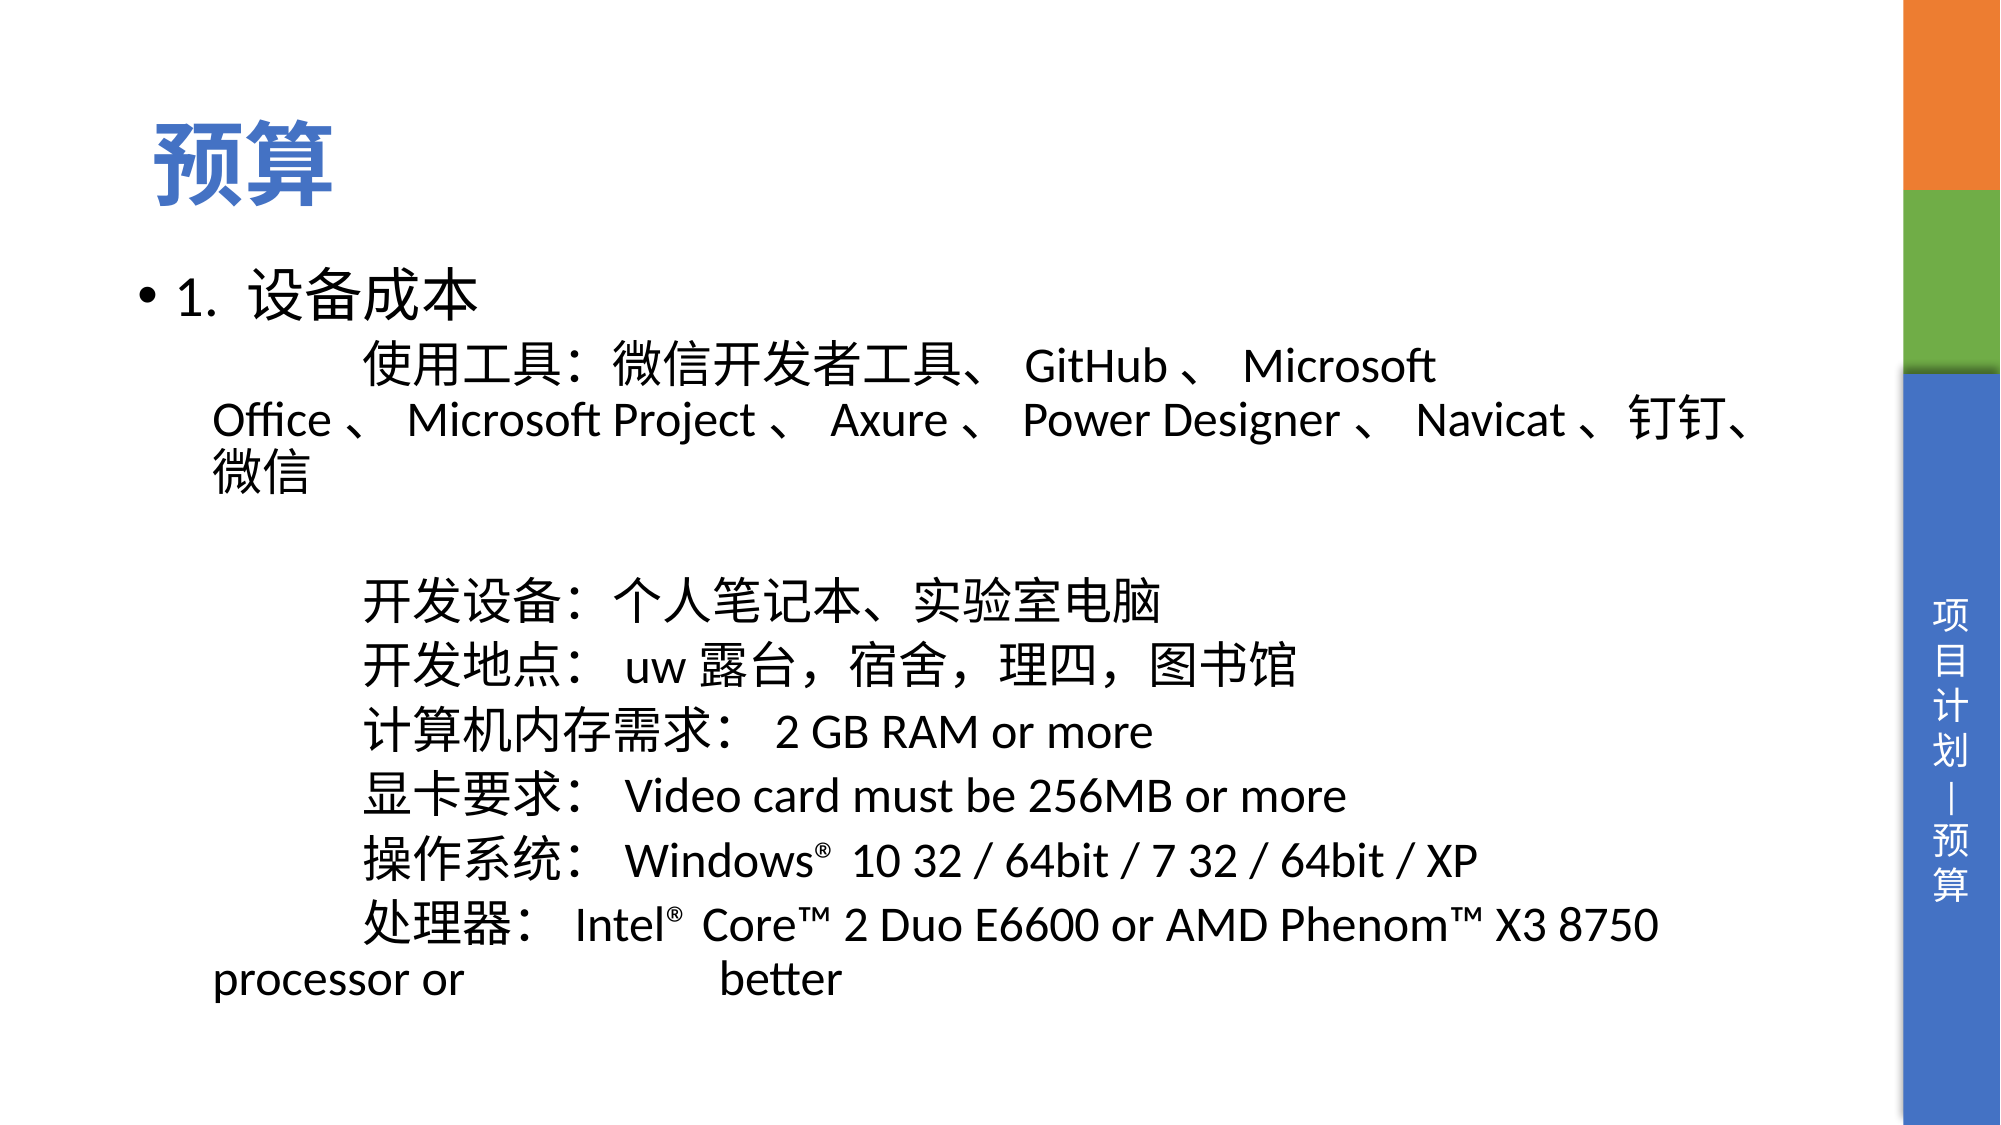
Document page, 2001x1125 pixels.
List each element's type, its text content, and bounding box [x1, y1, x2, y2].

list 1. 设备成本 使用工具：微信开发者工具、GitHub、Microsoft Office、Microsoft Project、Axure、Power Designer、Navicat、钉钉、微信 开发设备：个人笔记本、实验室电脑 开发地点：uw露台，宿舍，理四，图书馆 计算机内存需求：2 GB RAM or more 显卡要求：Video card must be 256MB or more 操作系统：Windows® 10 32 / 64bit / 7 32 / 64bit / XP 处理器：Intel® Core™ 2 Duo E6600 or AMD Phenom™ X3 8750 processor or better [122, 259, 1775, 1040]
text_box 项目计划 | 预算 [1902, 373, 2000, 1125]
text_box [1902, 0, 2000, 191]
title 预算 [137, 59, 1863, 278]
text_box [1902, 191, 2000, 362]
